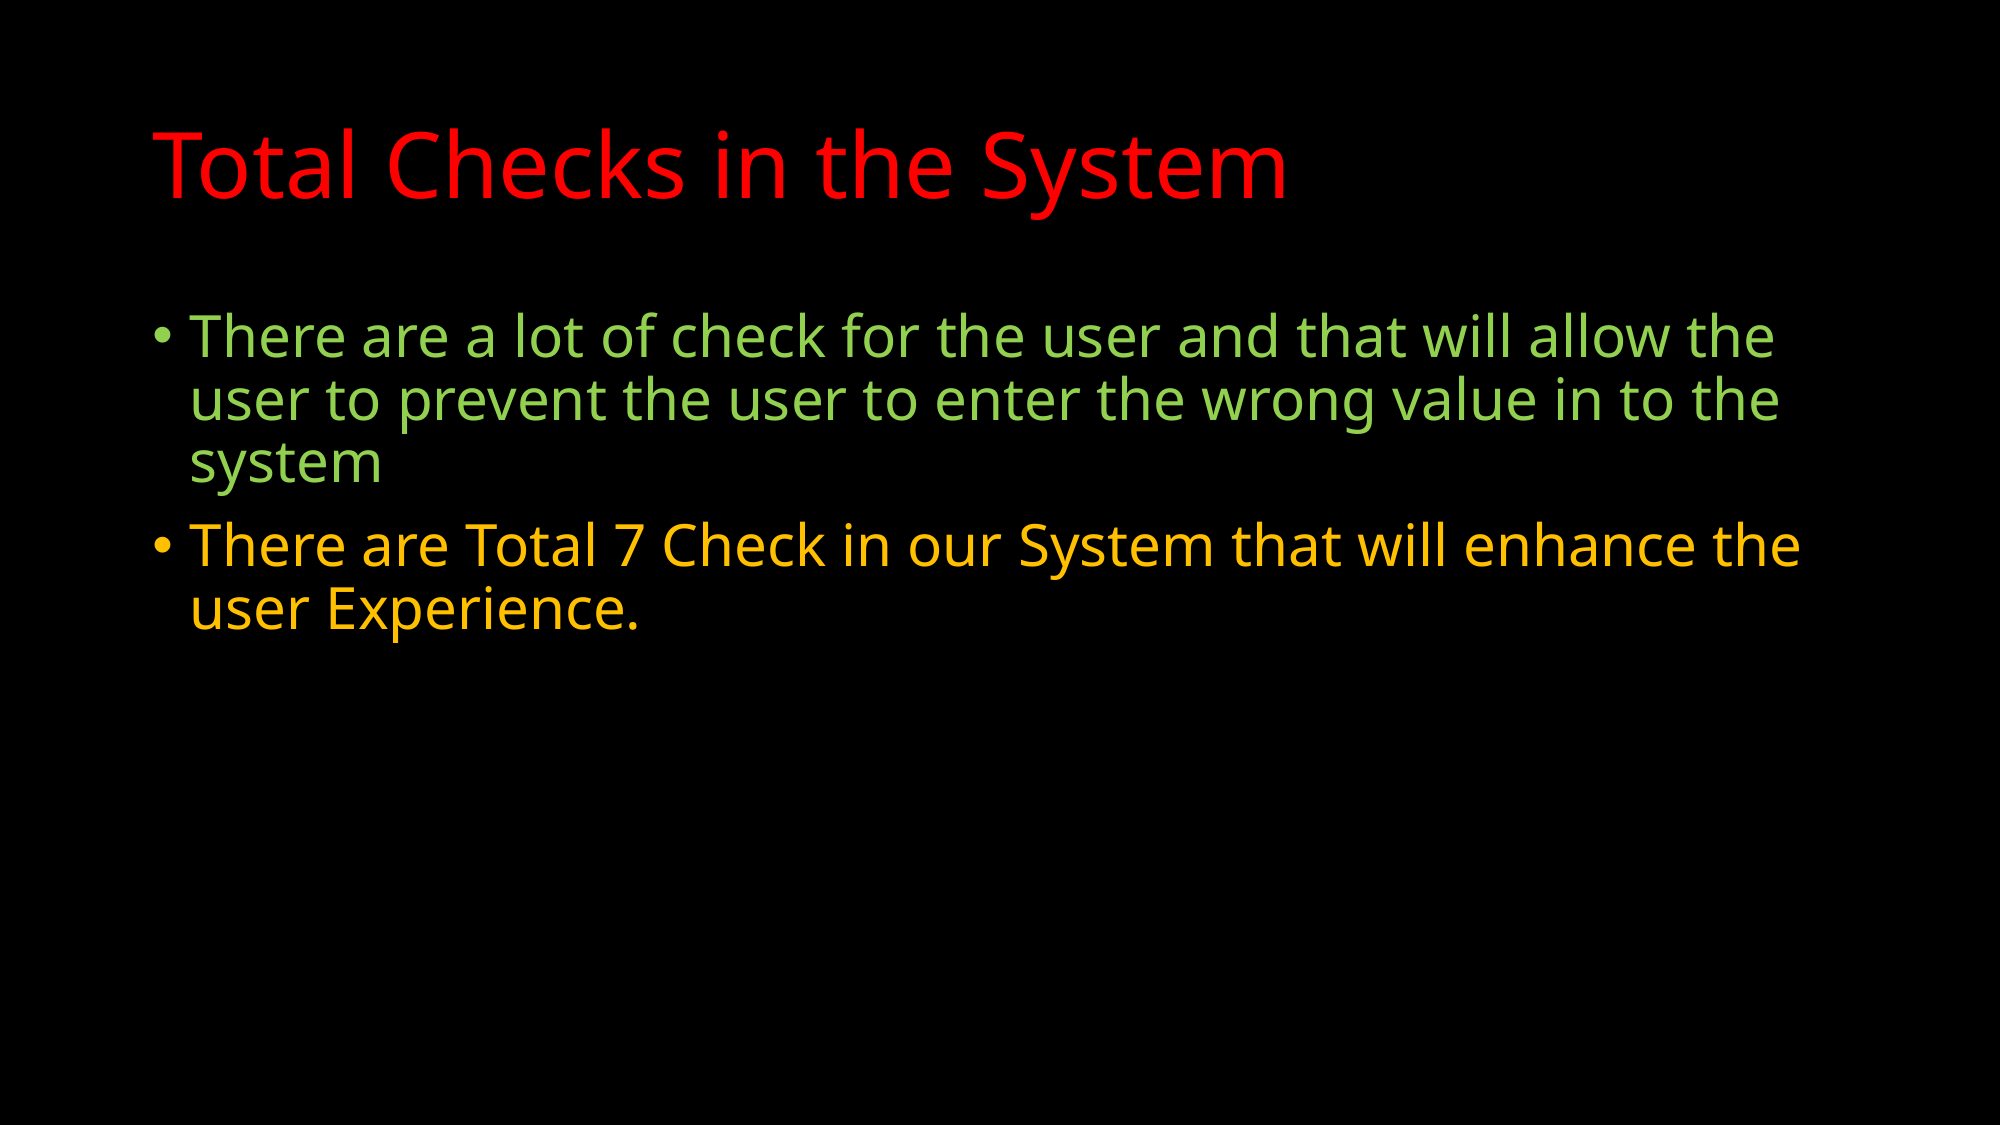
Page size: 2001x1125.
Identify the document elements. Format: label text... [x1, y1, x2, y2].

text_box There are a lot of check for the user and that will allow the user to prevent the user to enter the wrong value in to the system There are Total 7 Check in our System that will enhance the user Experience. [137, 299, 1863, 1014]
text_box Total Checks in the System [137, 59, 1863, 278]
